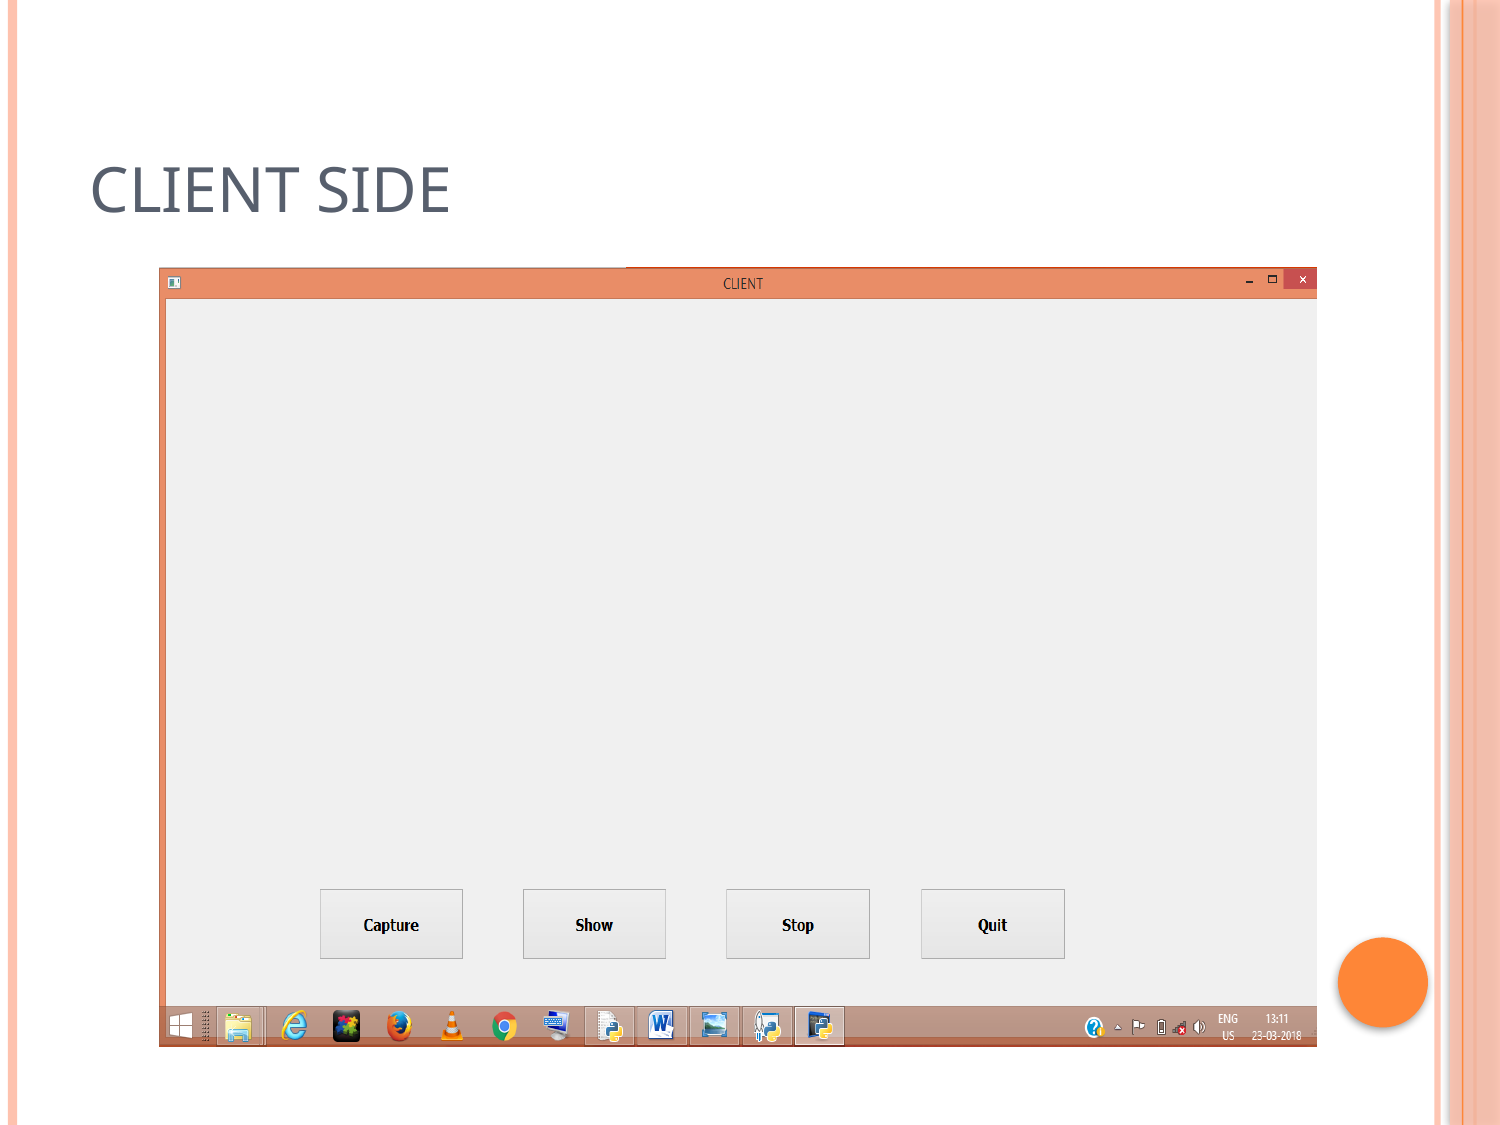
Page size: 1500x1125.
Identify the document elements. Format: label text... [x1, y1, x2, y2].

title Client side [75, 45, 1300, 233]
picture [158, 266, 1318, 1048]
